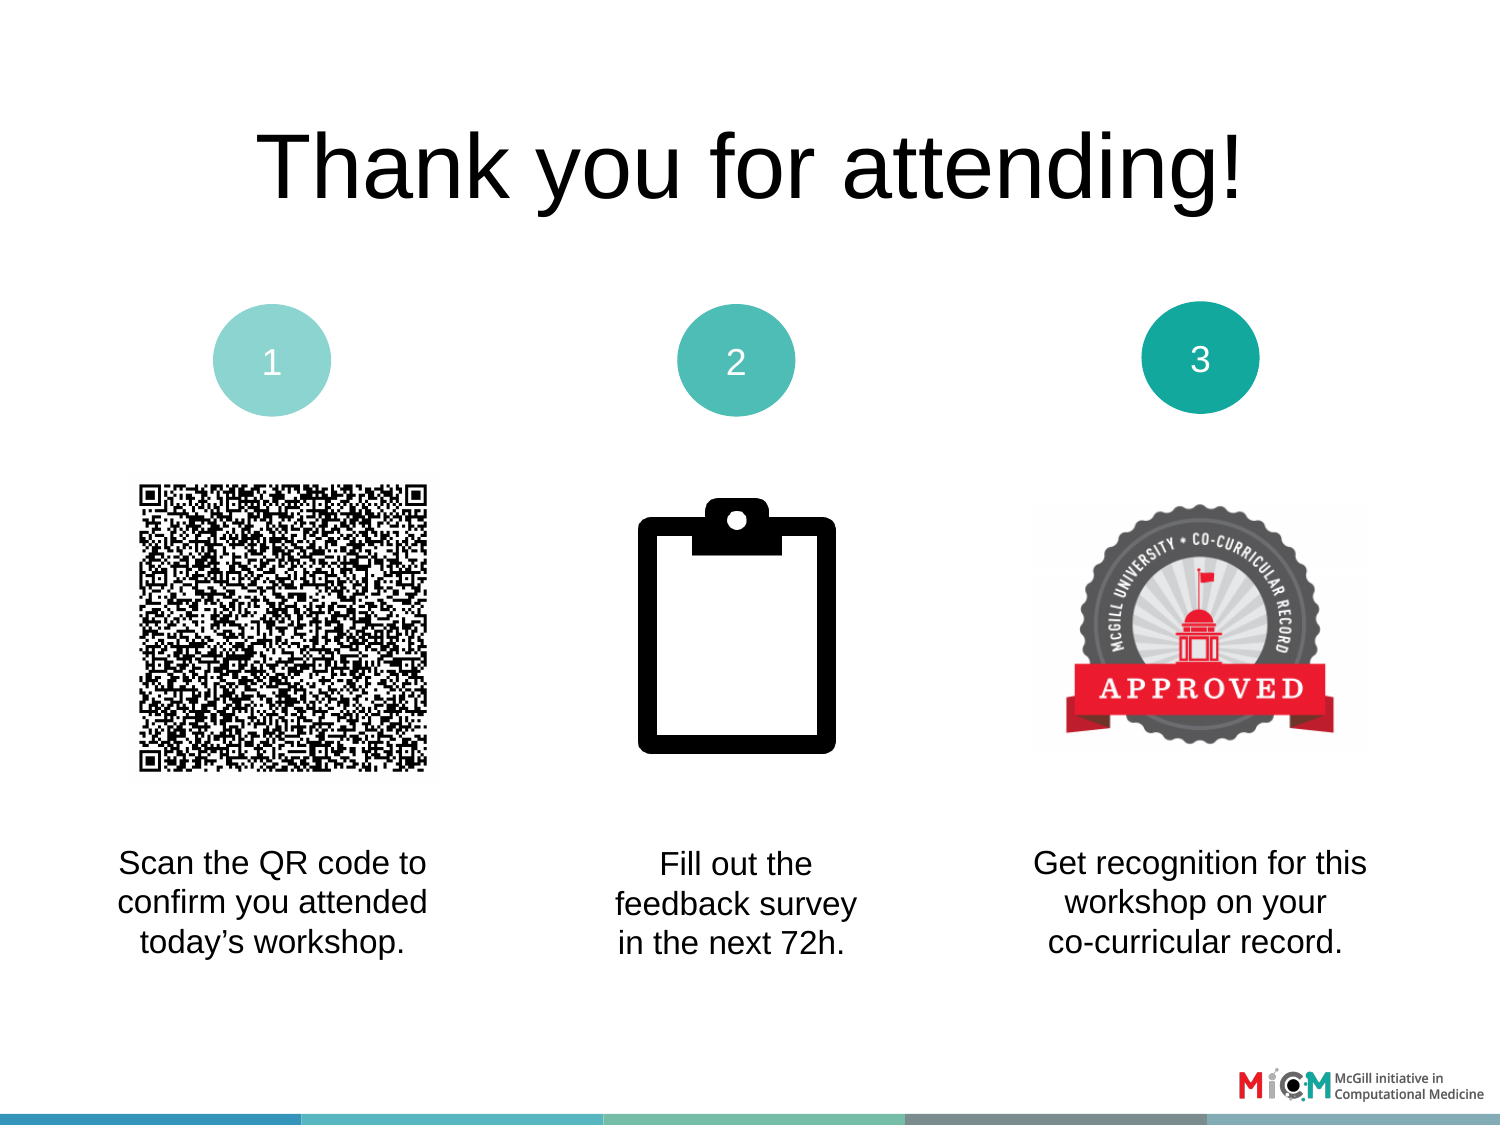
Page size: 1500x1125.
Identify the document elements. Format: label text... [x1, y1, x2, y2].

picture [127, 472, 439, 784]
text_box Get recognition for this workshop on your co-curricular record. [979, 833, 1422, 968]
text_box Scan the QR code to confirm you attended today’s workshop. [88, 833, 456, 968]
text_box Fill out the feedback survey in the next 72h. [583, 834, 890, 969]
picture [1211, 1051, 1500, 1122]
title Thank you for attending! [103, 59, 1397, 278]
picture [583, 472, 890, 779]
text_box 1 [211, 302, 333, 418]
text_box 2 [676, 302, 797, 418]
picture [1033, 500, 1368, 751]
text_box 3 [1140, 300, 1261, 415]
